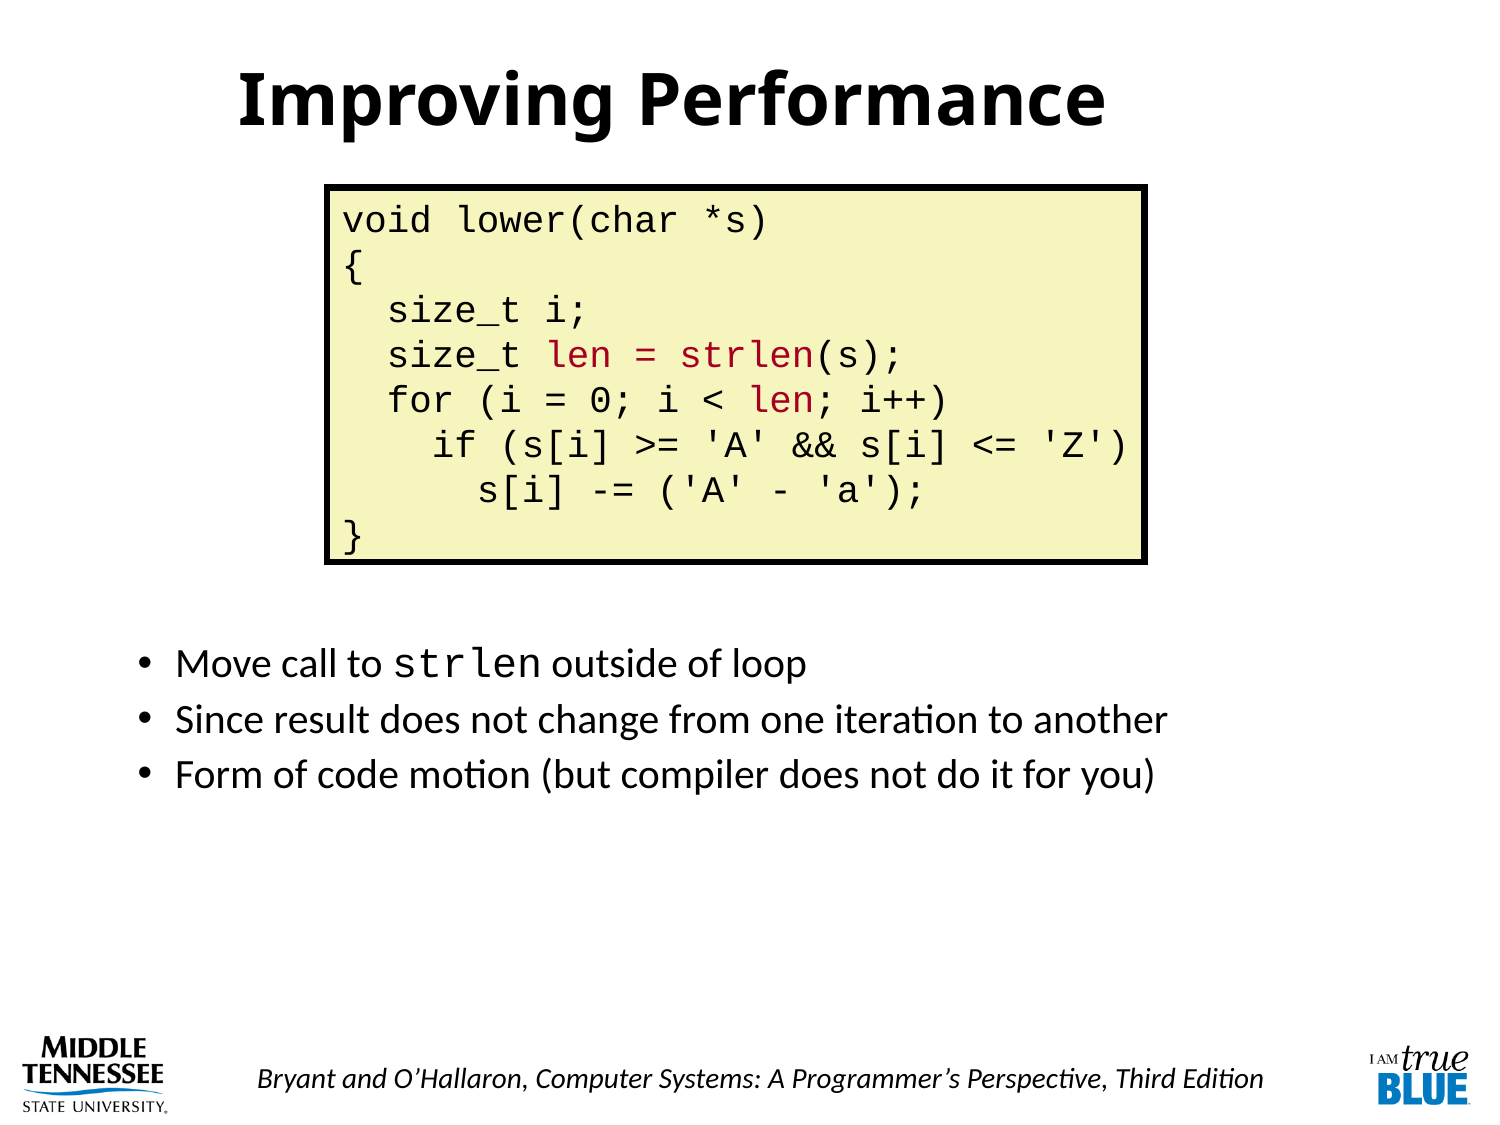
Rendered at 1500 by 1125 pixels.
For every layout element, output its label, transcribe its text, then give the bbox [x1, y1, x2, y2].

list Move call to strlen outside of loop Since result does not change from one iteration to another Form of code motion (but compiler does not do it for you) [47, 634, 1411, 1058]
picture [8, 1027, 174, 1122]
title Improving Performance [162, 54, 1185, 149]
text_box void lower(char *s) { size_t i; size_t len = strlen(s); for (i = 0; i < len; i++) if (s[i] >= 'A' && s[i] <= 'Z') s[i] -= ('A' - 'a'); } [327, 187, 1145, 562]
picture [1360, 1034, 1485, 1115]
